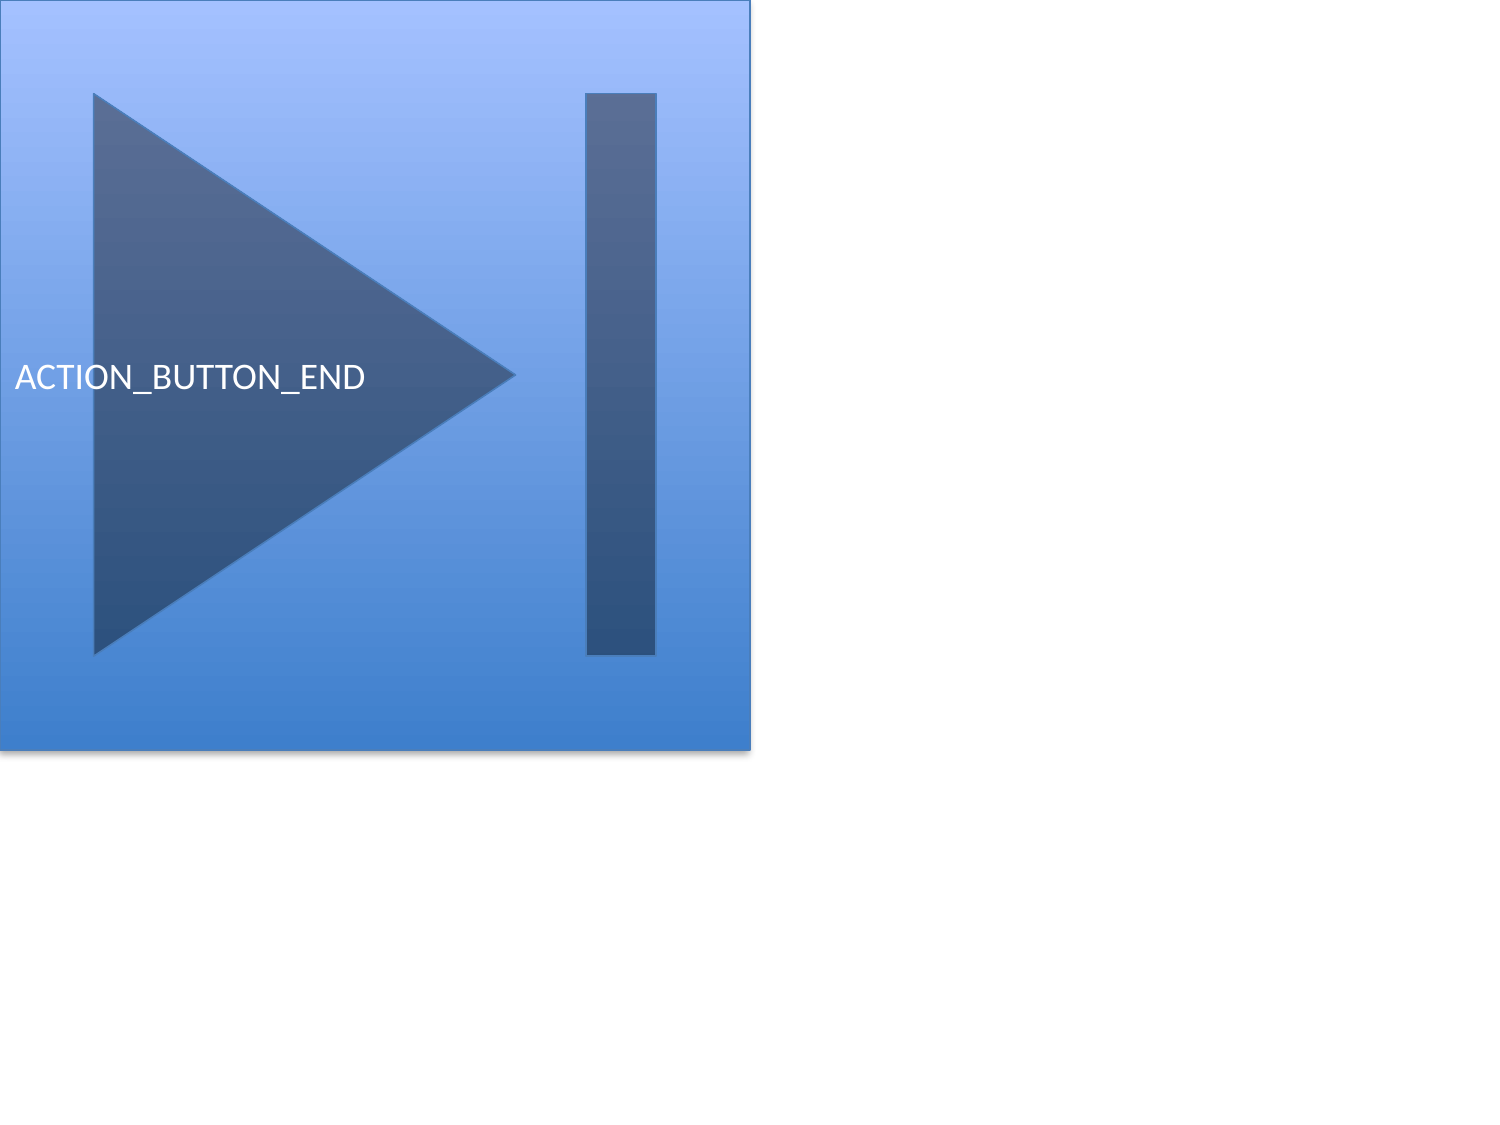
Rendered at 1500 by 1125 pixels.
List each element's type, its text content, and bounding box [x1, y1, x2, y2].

text_box ACTION_BUTTON_END [0, 0, 751, 751]
